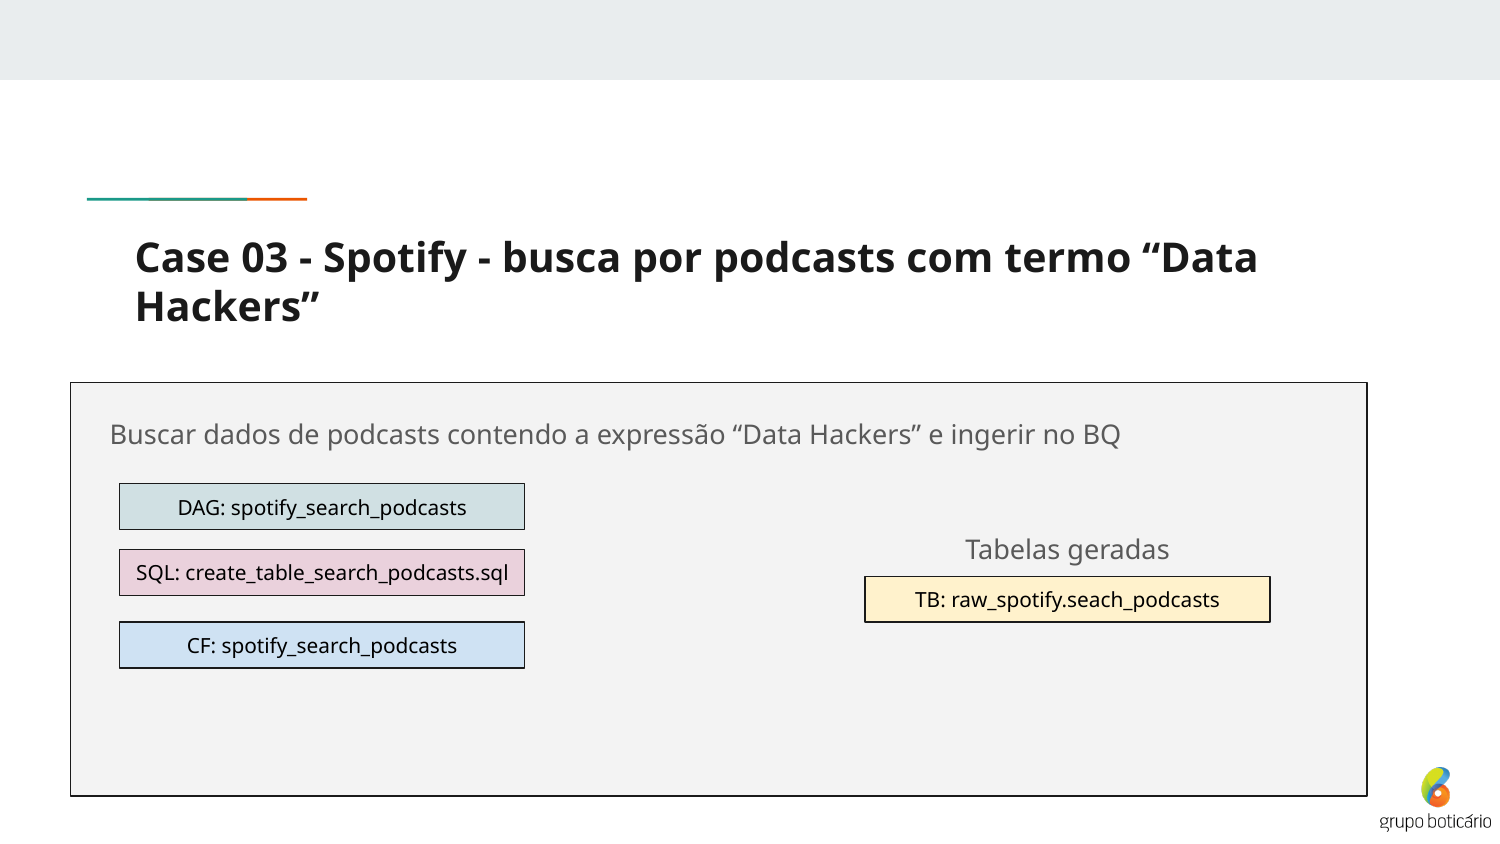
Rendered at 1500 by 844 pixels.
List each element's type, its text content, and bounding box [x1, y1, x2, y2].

text_box DAG: spotify_search_podcasts [119, 483, 525, 530]
picture [1380, 767, 1491, 832]
title Case 03 - Spotify - busca por podcasts com termo “Data Hackers” [119, 216, 1381, 346]
text_box CF: spotify_search_podcasts [119, 622, 525, 668]
text_box [70, 382, 1368, 797]
text_box SQL: create_table_search_podcasts.sql [119, 549, 525, 596]
text_box Buscar dados de podcasts contendo a expressão “Data Hackers” e ingerir no BQ [94, 402, 1191, 448]
text_box TB: raw_spotify.seach_podcasts [865, 576, 1271, 623]
text_box Tabelas geradas [840, 517, 1295, 563]
